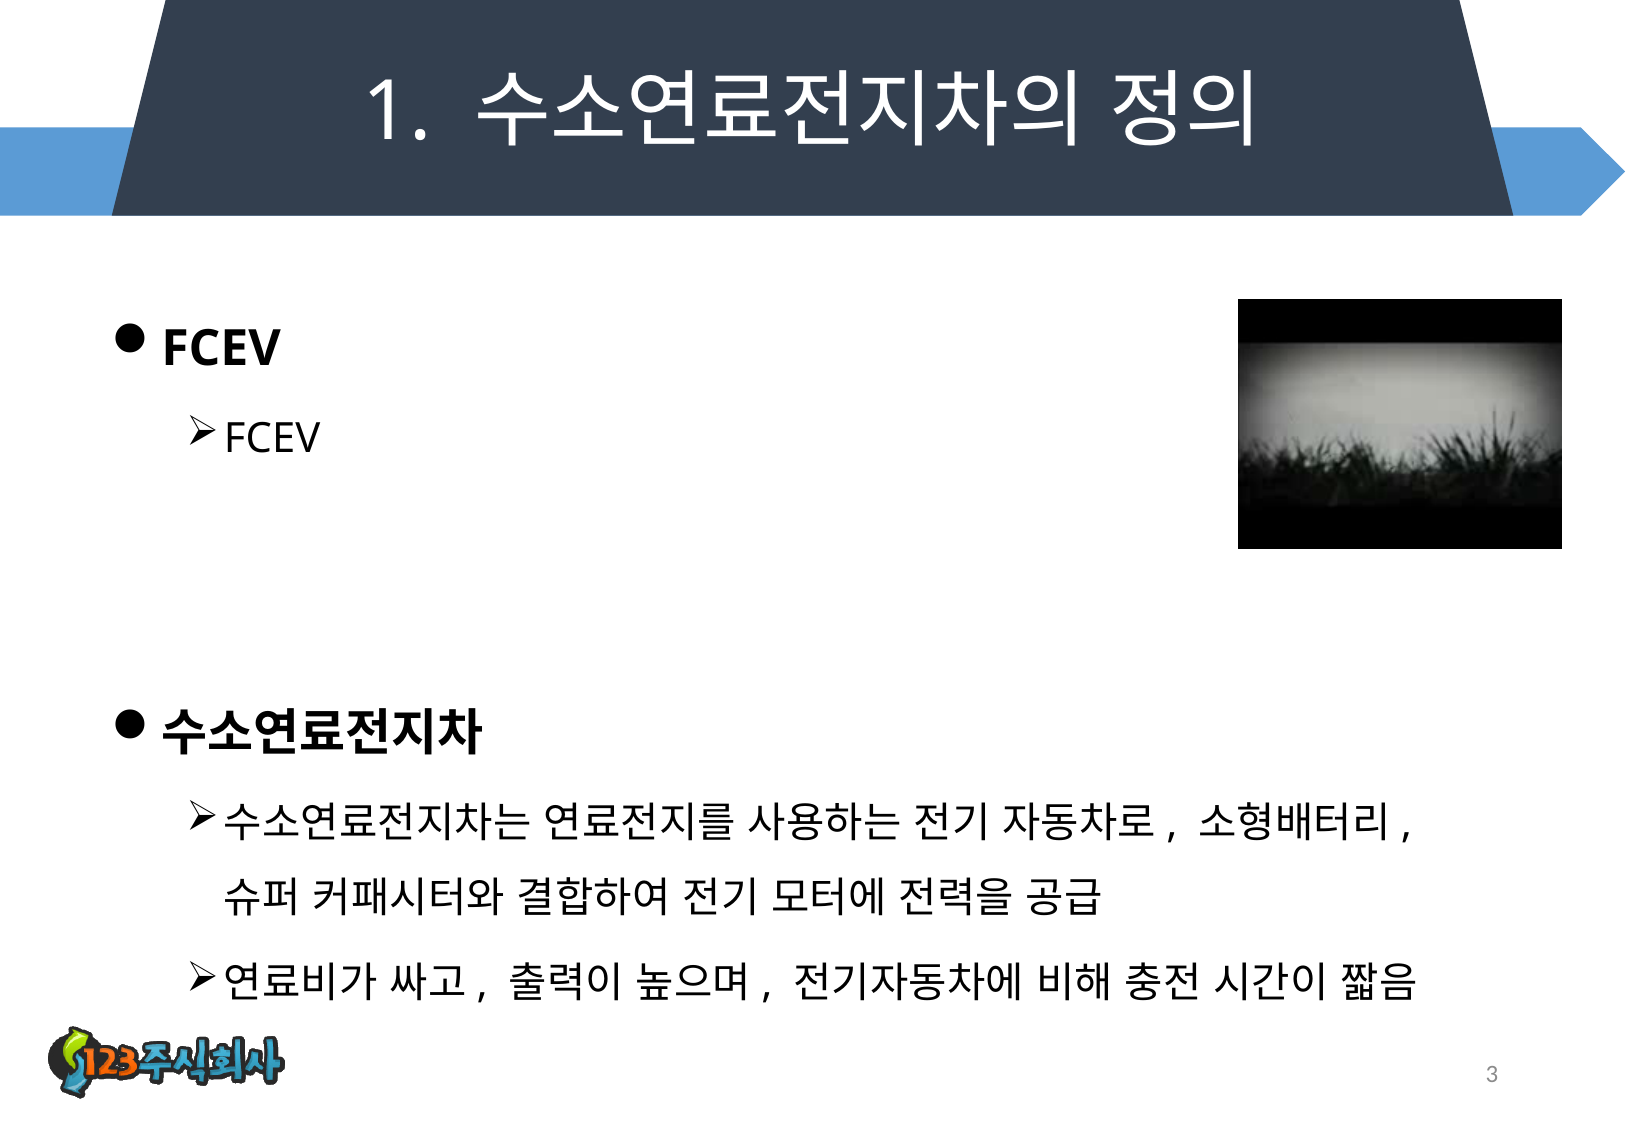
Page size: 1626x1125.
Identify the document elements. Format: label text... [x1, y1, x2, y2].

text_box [1237, 299, 1563, 550]
text_box FCEV FCEV [96, 277, 974, 618]
picture [36, 1013, 295, 1109]
title 1. 수소연료전지차의 정의 [111, 3, 1514, 222]
slide_number 3 [1147, 1042, 1514, 1103]
list 수소연료전지차 수소연료전지차는 연료전지를 사용하는 전기 자동차로, 소형배터리, 슈퍼 커패시터와 결합하여 전기 모터에 전력을 공급 연료비가 싸고, 출력이 높으며, 전기자동차에 비해 충전 시간이 짧음 [96, 662, 1529, 1003]
